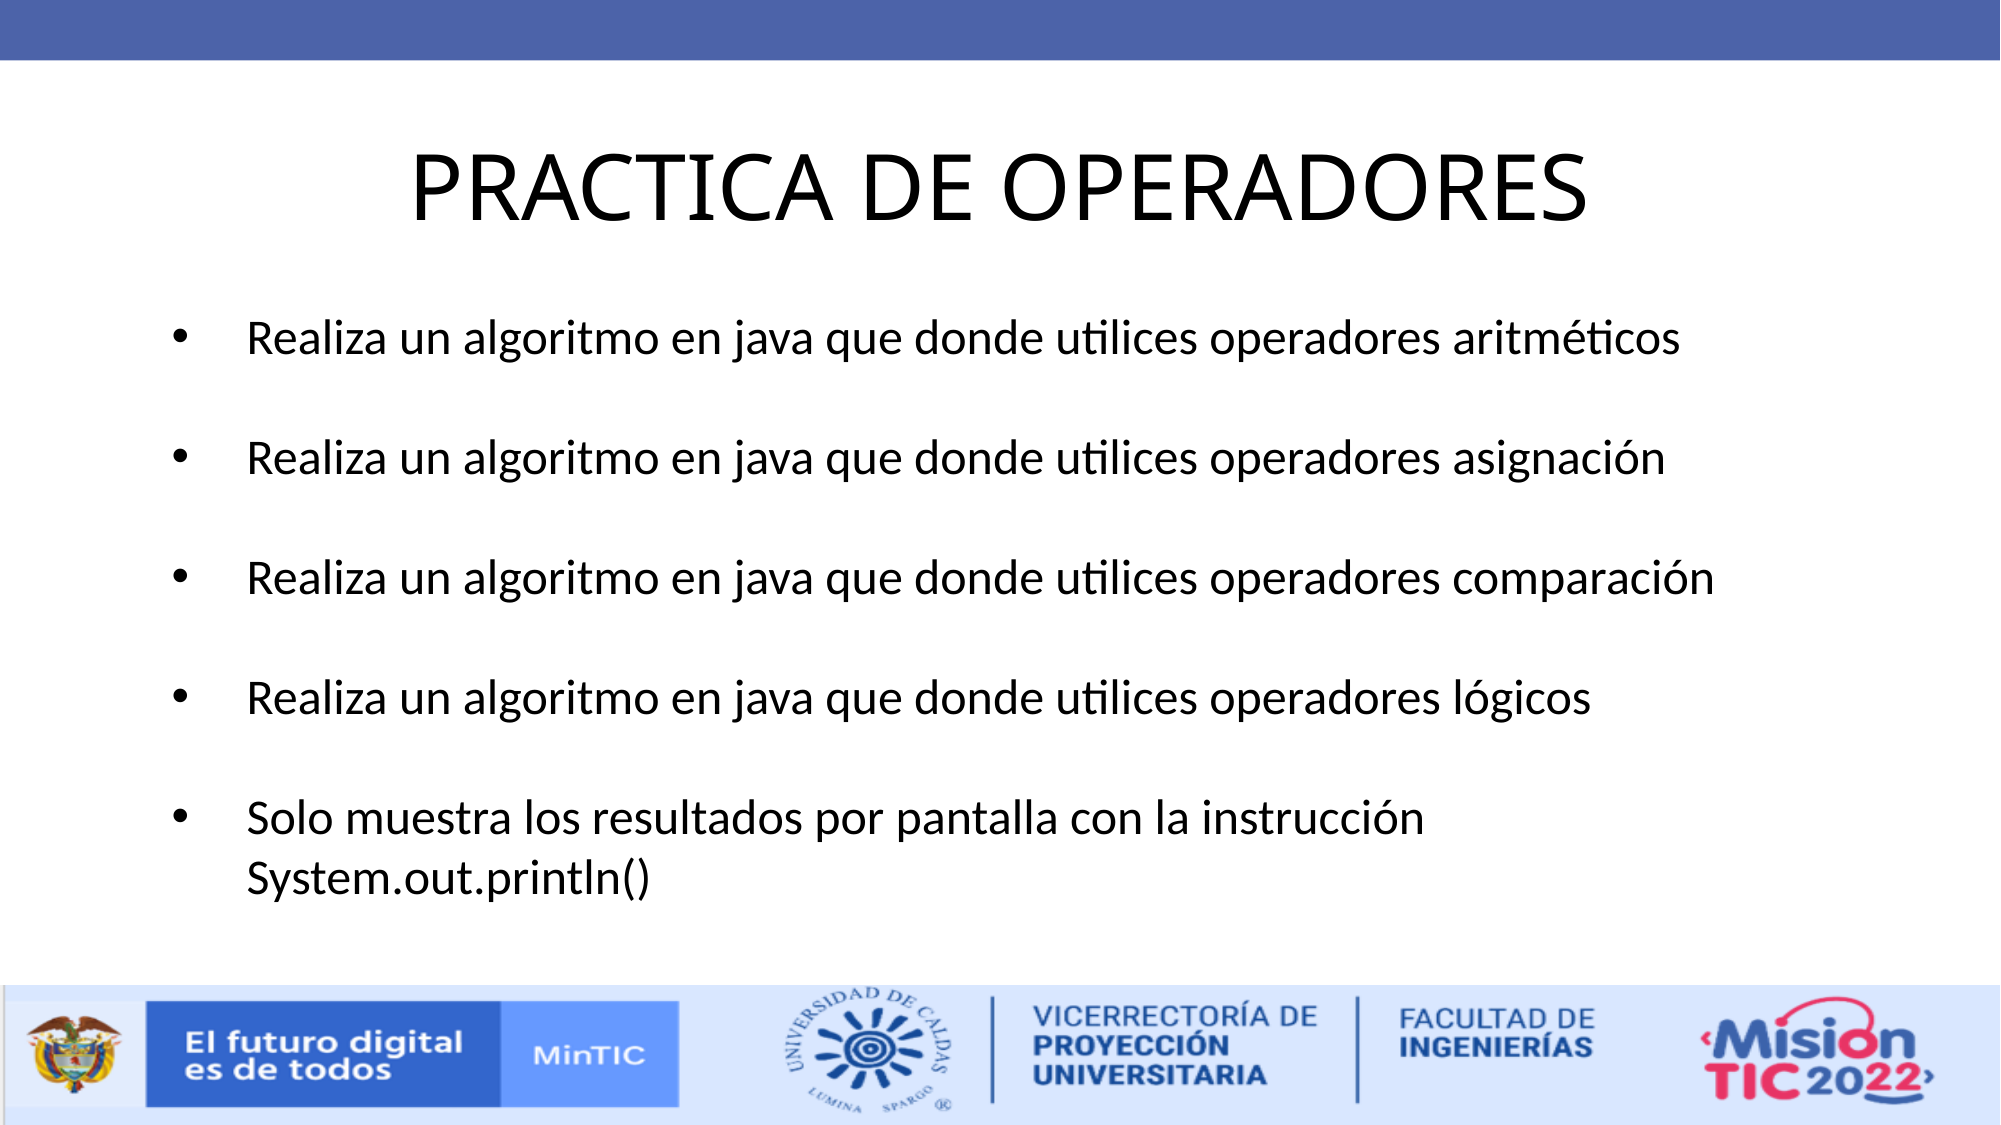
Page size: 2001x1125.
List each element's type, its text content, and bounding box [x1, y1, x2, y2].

title PRACTICA DE OPERADORES [137, 82, 1863, 300]
text_box Realiza un algoritmo en java que donde utilices operadores aritméticos Realiza un algoritmo en java que donde utilices operadores asignación Realiza un algoritmo en java que donde utilices operadores comparación Realiza un algoritmo en java que donde utilices operadores lógicos Solo muestra los resultados por pantalla con la instrucción System.out.println() [156, 297, 1844, 986]
text_box [0, 0, 2000, 62]
picture [0, 985, 2000, 1125]
